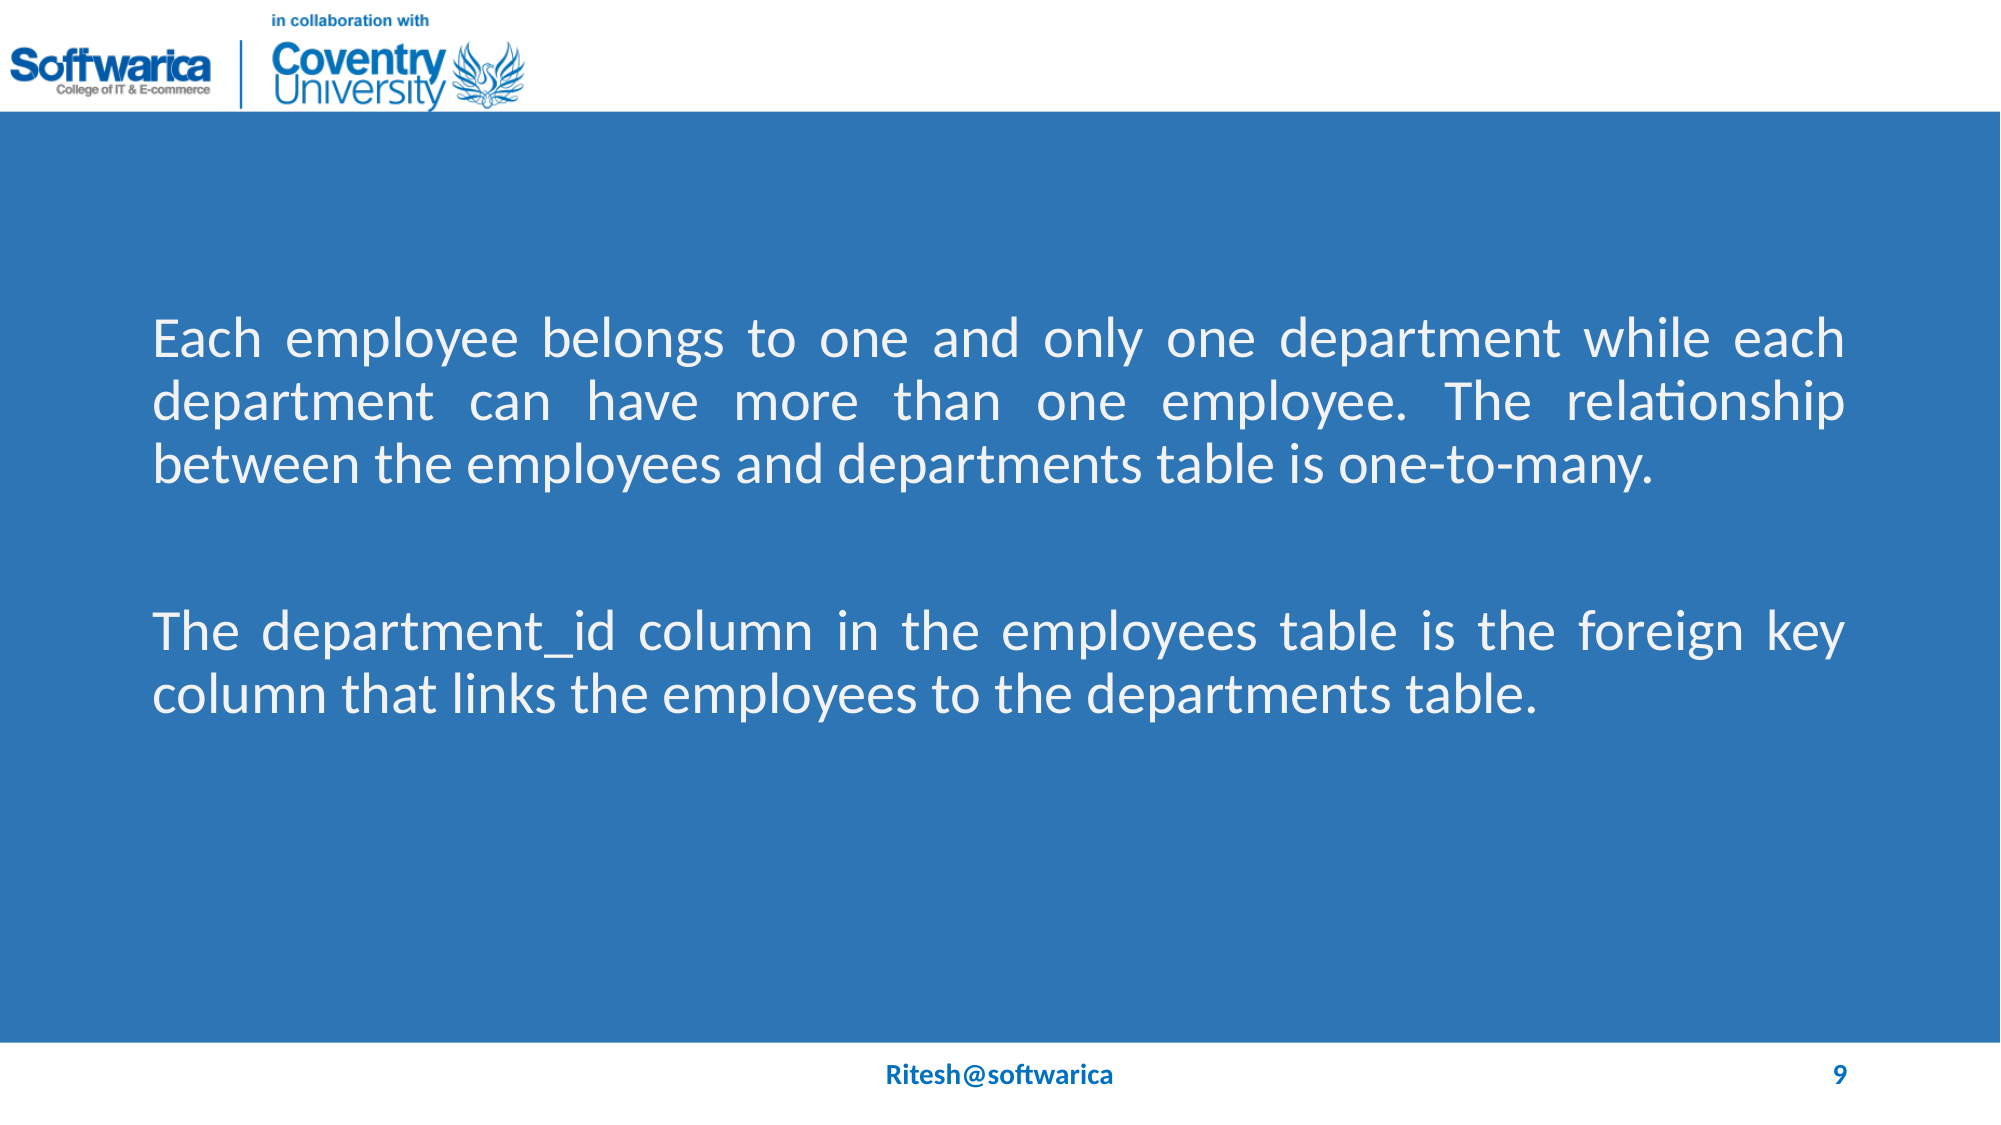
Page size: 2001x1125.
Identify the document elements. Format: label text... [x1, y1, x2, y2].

slide_number 9 [1412, 1042, 1863, 1103]
footer Ritesh@softwarica [662, 1042, 1338, 1103]
picture [10, 14, 525, 112]
list Each employee belongs to one and only one department while each department can have more than one employee. The relationship between the employees and departments table is one-to-many. The department_id column in the employees table is the foreign key column that links the employees to the departments table. [137, 299, 1863, 1014]
